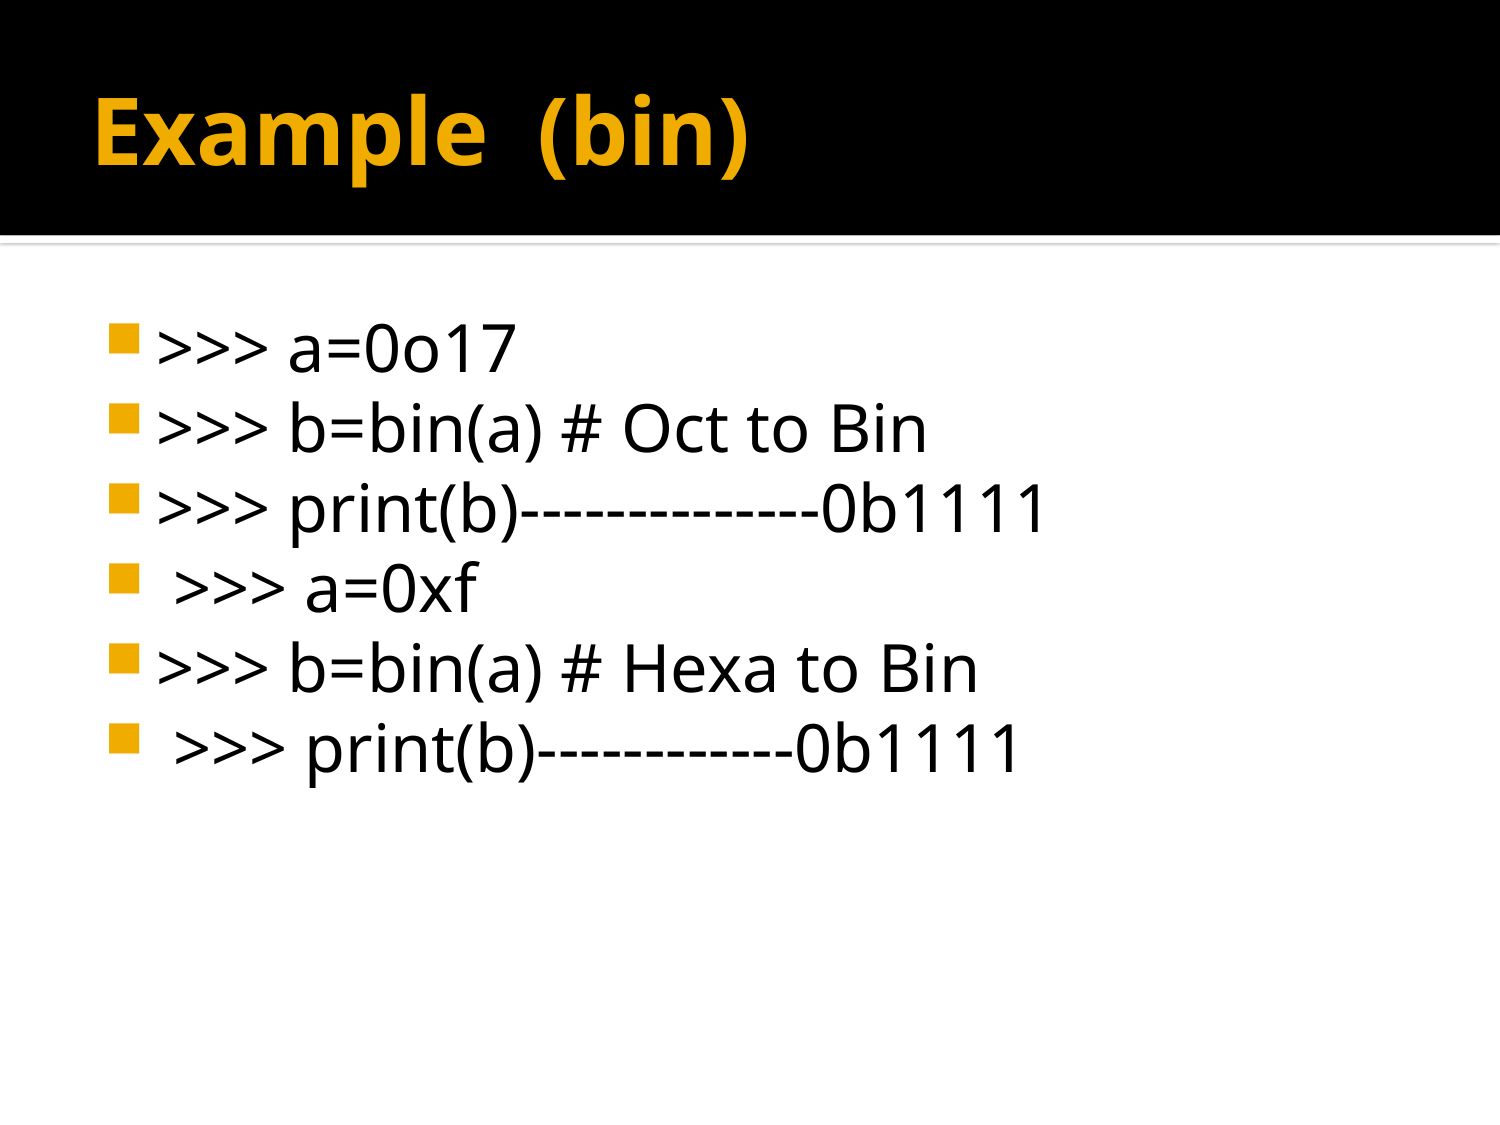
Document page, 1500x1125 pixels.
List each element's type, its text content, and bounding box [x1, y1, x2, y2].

title Example (bin) [75, 25, 1425, 231]
list >>> a=0o17 >>> b=bin(a) # Oct to Bin >>> print(b)--------------0b1111 >>> a=0xf >>> b=bin(a) # Hexa to Bin >>> print(b)------------0b1111 [75, 291, 1425, 1050]
